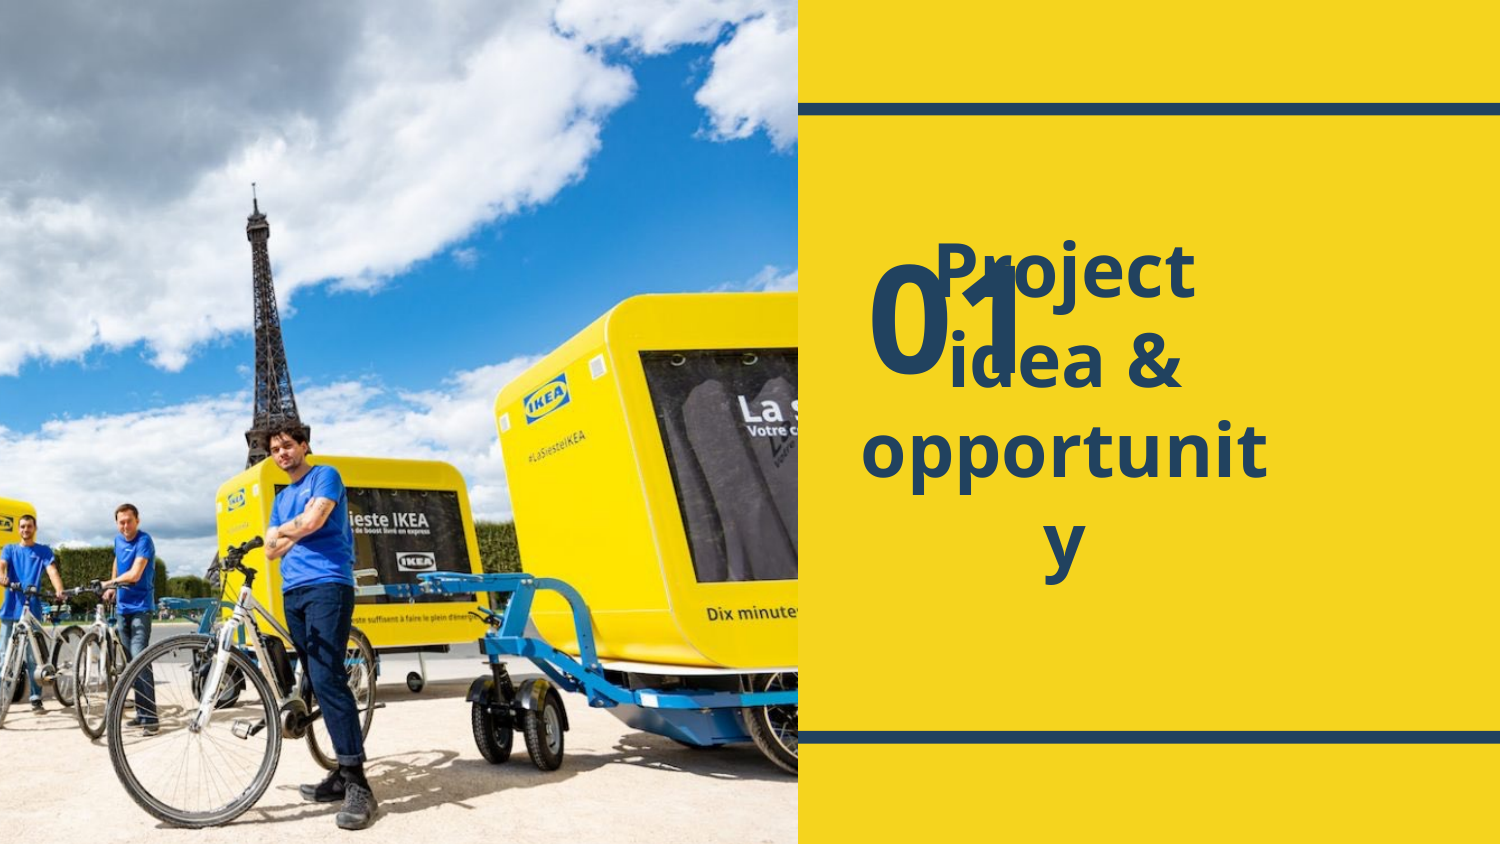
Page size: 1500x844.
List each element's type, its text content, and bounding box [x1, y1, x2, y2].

text_box [802, 102, 1500, 116]
picture [0, 0, 798, 844]
text_box [802, 730, 1500, 744]
title Project idea & opportunity [838, 459, 1292, 598]
title 01 [852, 231, 1278, 395]
